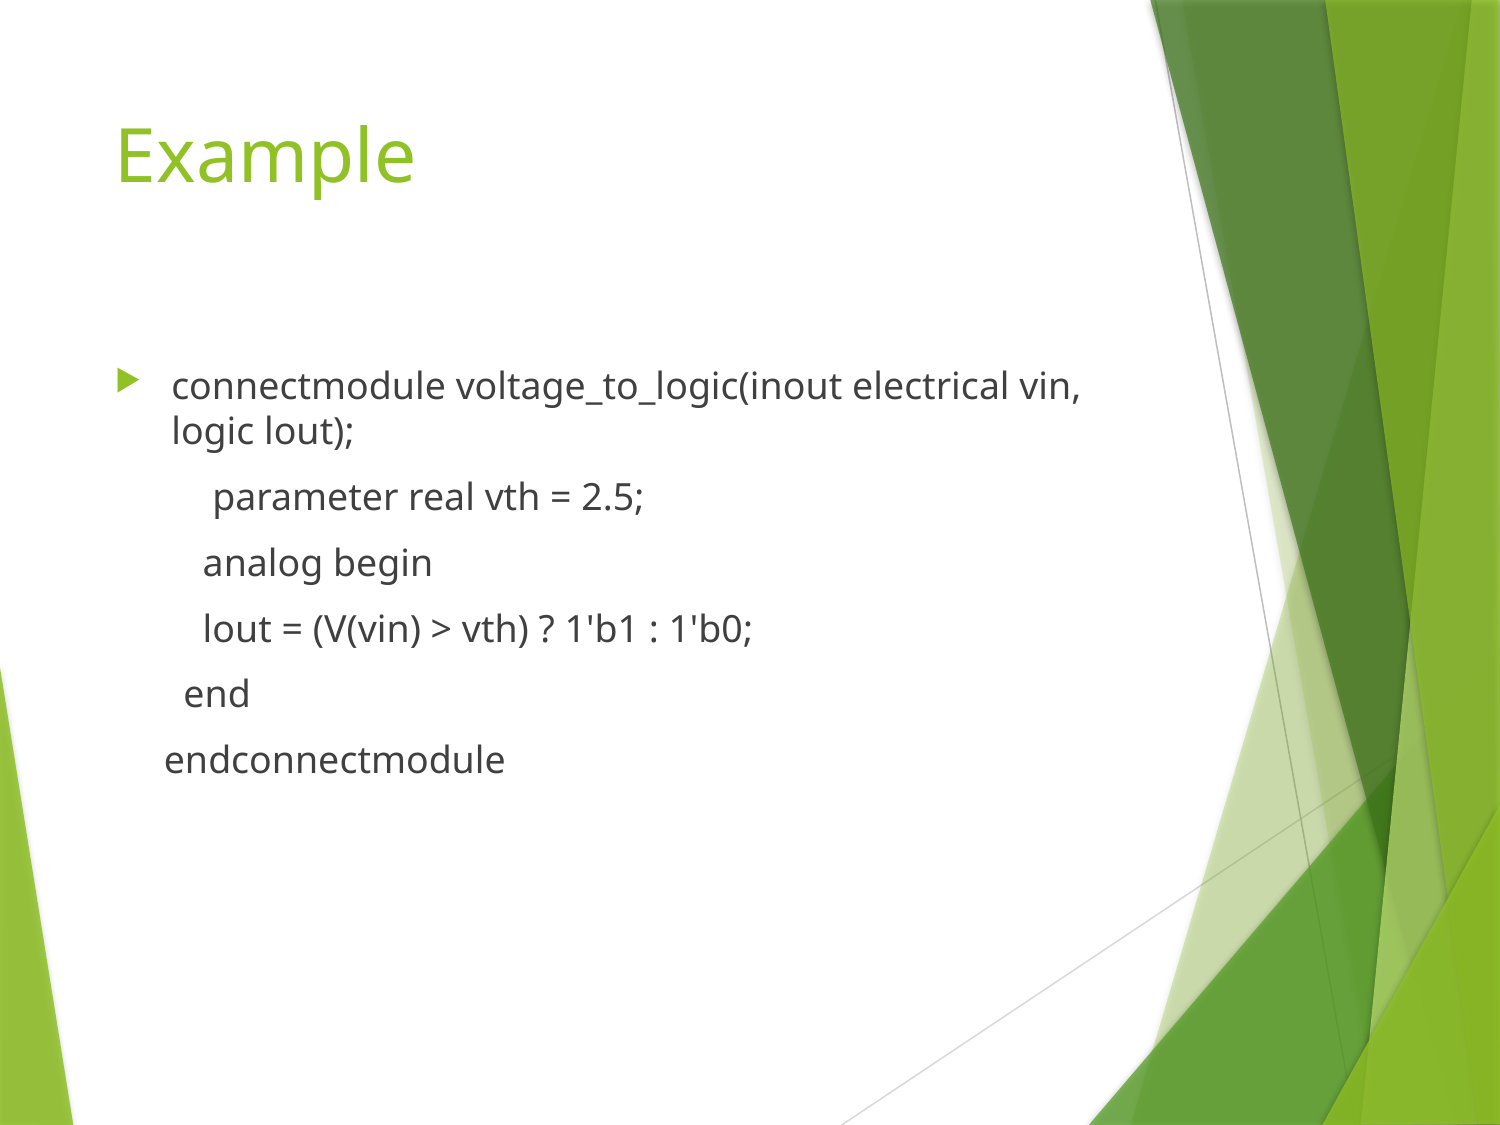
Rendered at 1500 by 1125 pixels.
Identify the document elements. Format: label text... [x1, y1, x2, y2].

title Example [99, 99, 1142, 317]
list connectmodule voltage_to_logic(inout electrical vin, logic lout); parameter real vth = 2.5; analog begin lout = (V(vin) > vth) ? 1'b1 : 1'b0; end endconnectmodule [99, 354, 1142, 992]
